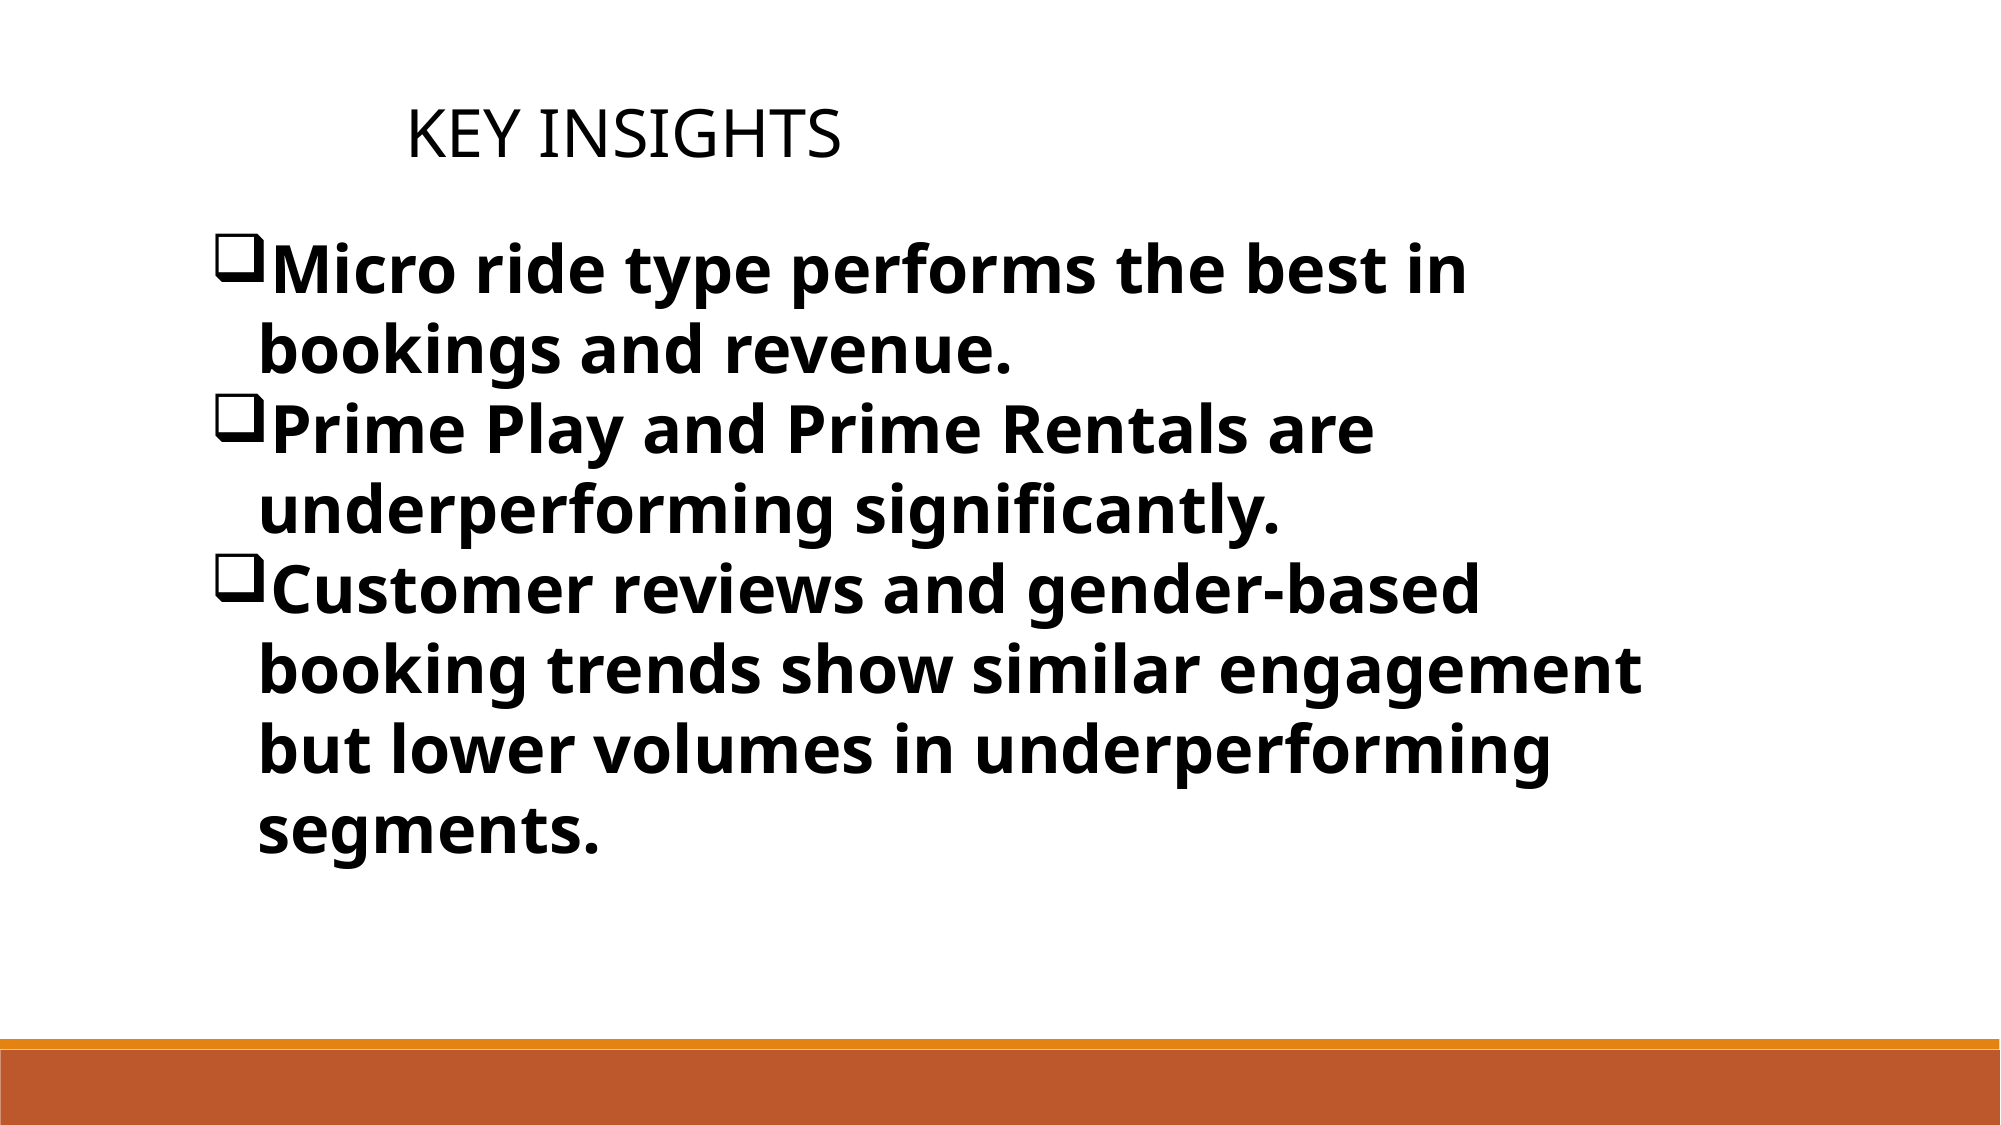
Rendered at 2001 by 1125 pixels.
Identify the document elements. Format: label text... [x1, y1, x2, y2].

text_box Micro ride type performs the best in bookings and revenue. Prime Play and Prime Rentals are underperforming significantly. Customer reviews and gender-based booking trends show similar engagement but lower volumes in underperforming segments. [195, 219, 1752, 955]
text_box KEY INSIGHTS [390, 83, 1396, 179]
